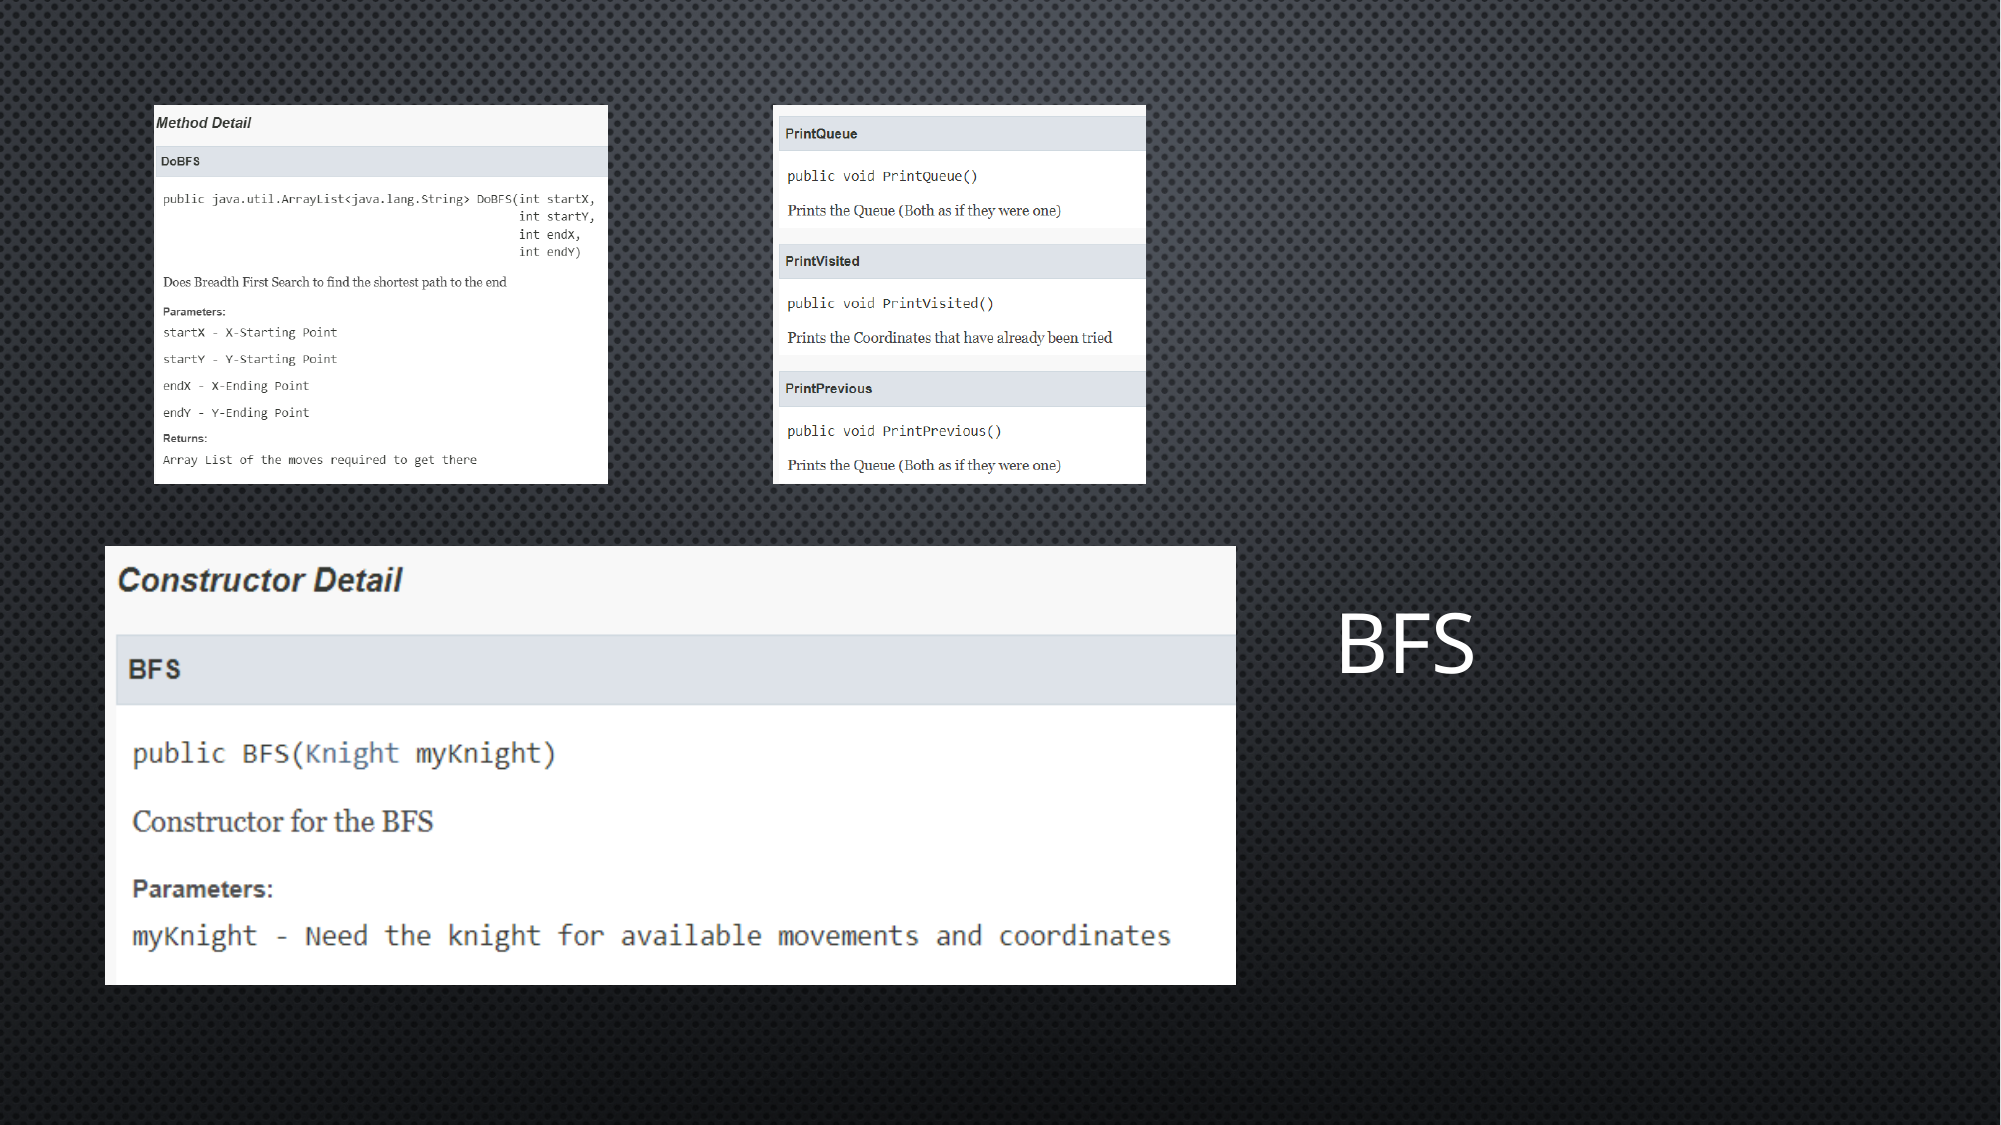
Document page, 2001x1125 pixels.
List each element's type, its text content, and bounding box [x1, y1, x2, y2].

text_box [0, 0, 2000, 1125]
picture [105, 546, 1236, 985]
picture [154, 105, 609, 485]
picture [772, 105, 1146, 485]
title BFS [1319, 99, 1913, 698]
